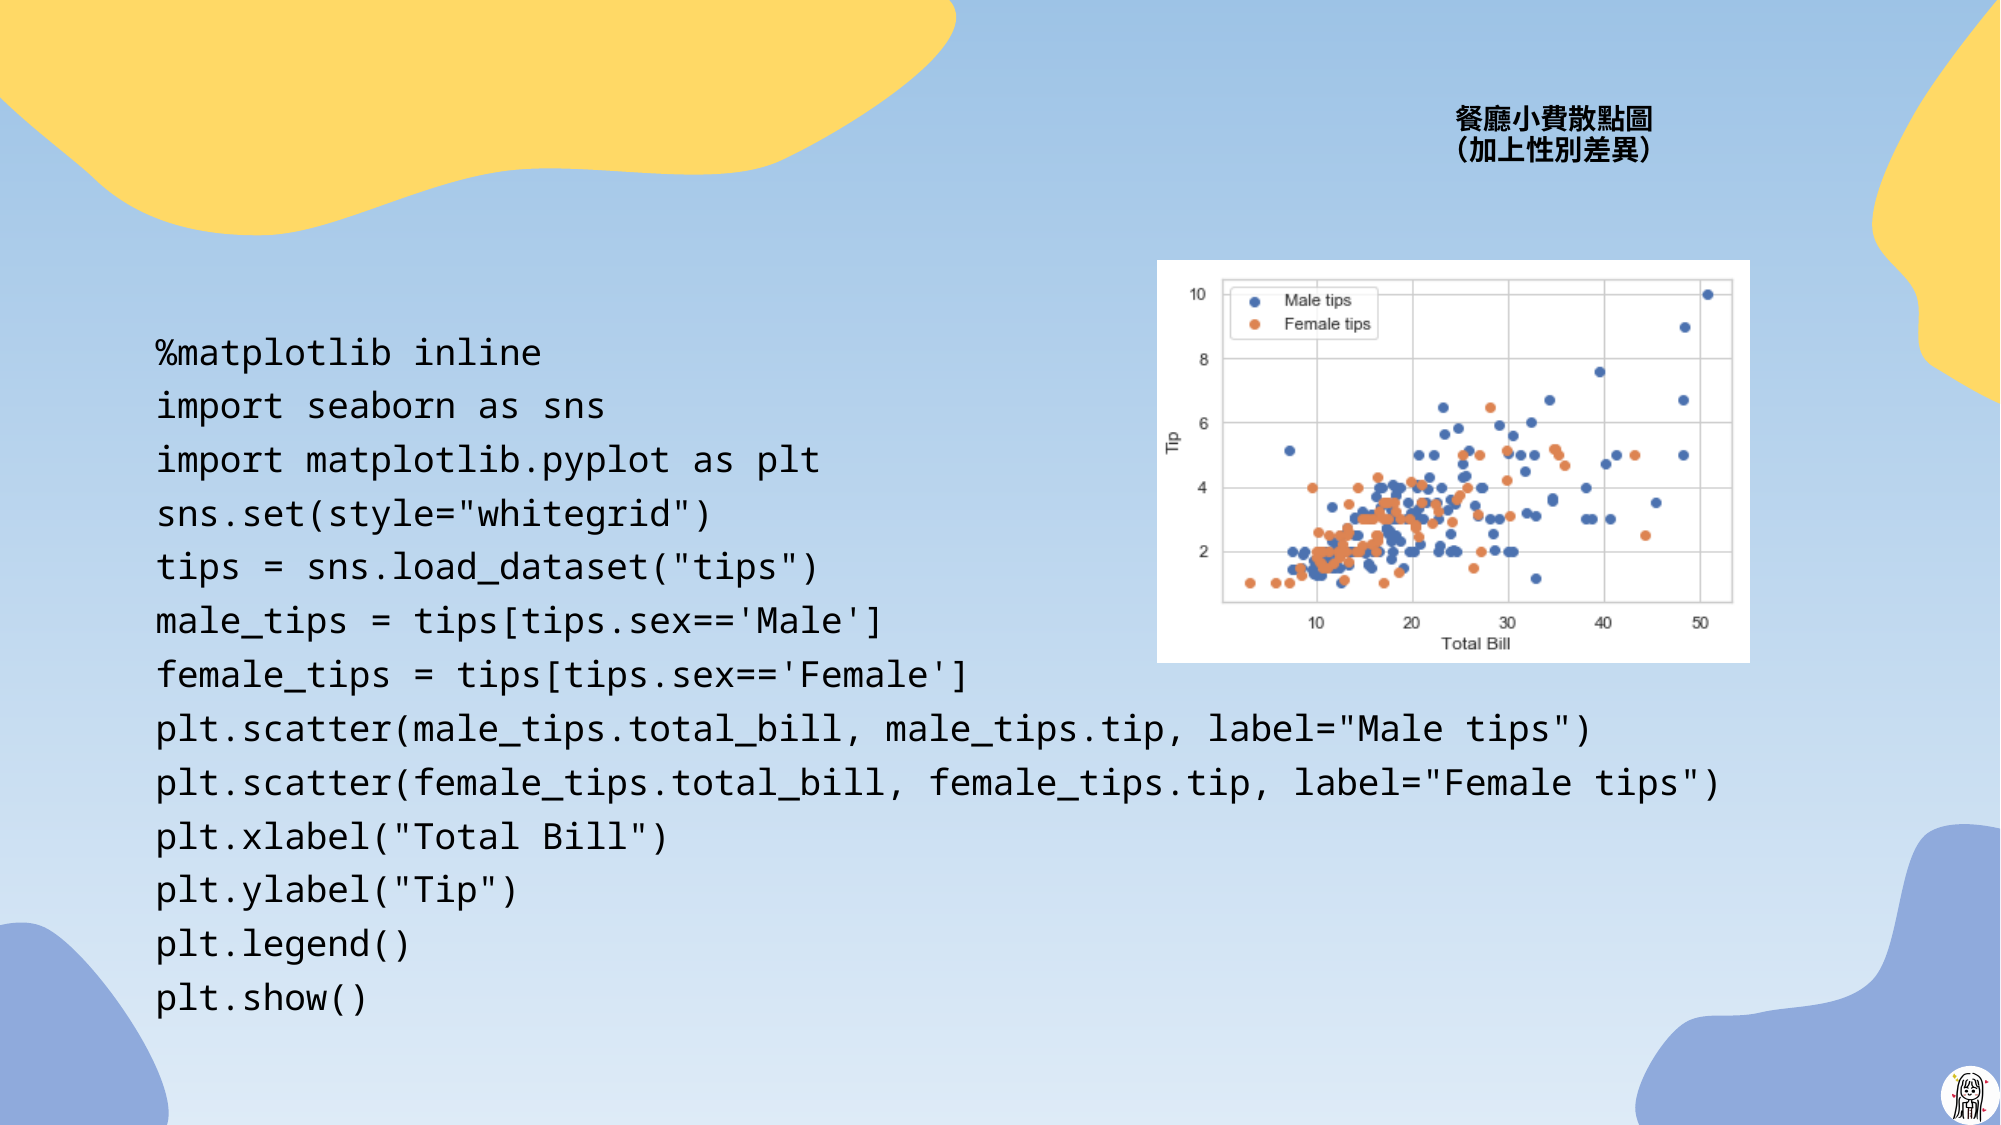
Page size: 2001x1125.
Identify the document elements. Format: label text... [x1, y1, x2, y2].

slide_number 22 [1412, 1042, 1863, 1103]
picture [1940, 1065, 2000, 1125]
list %matplotlib inline import seaborn as sns import matplotlib.pyplot as plt sns.set(style="whitegrid") tips = sns.load_dataset("tips") male_tips = tips[tips.sex=='Male'] female_tips = tips[tips.sex=='Female'] plt.scatter(male_tips.total_bill, male_tips.tip, label="Male tips") plt.scatter(female_tips.total_bill, female_tips.tip, label="Female tips") plt.xlabel("Total Bill") plt.ylabel("Tip") plt.legend() plt.show() [140, 326, 1860, 1028]
picture [1157, 260, 1750, 663]
title 餐廳小費散點圖 （加上性別差異） [1188, 97, 1922, 175]
